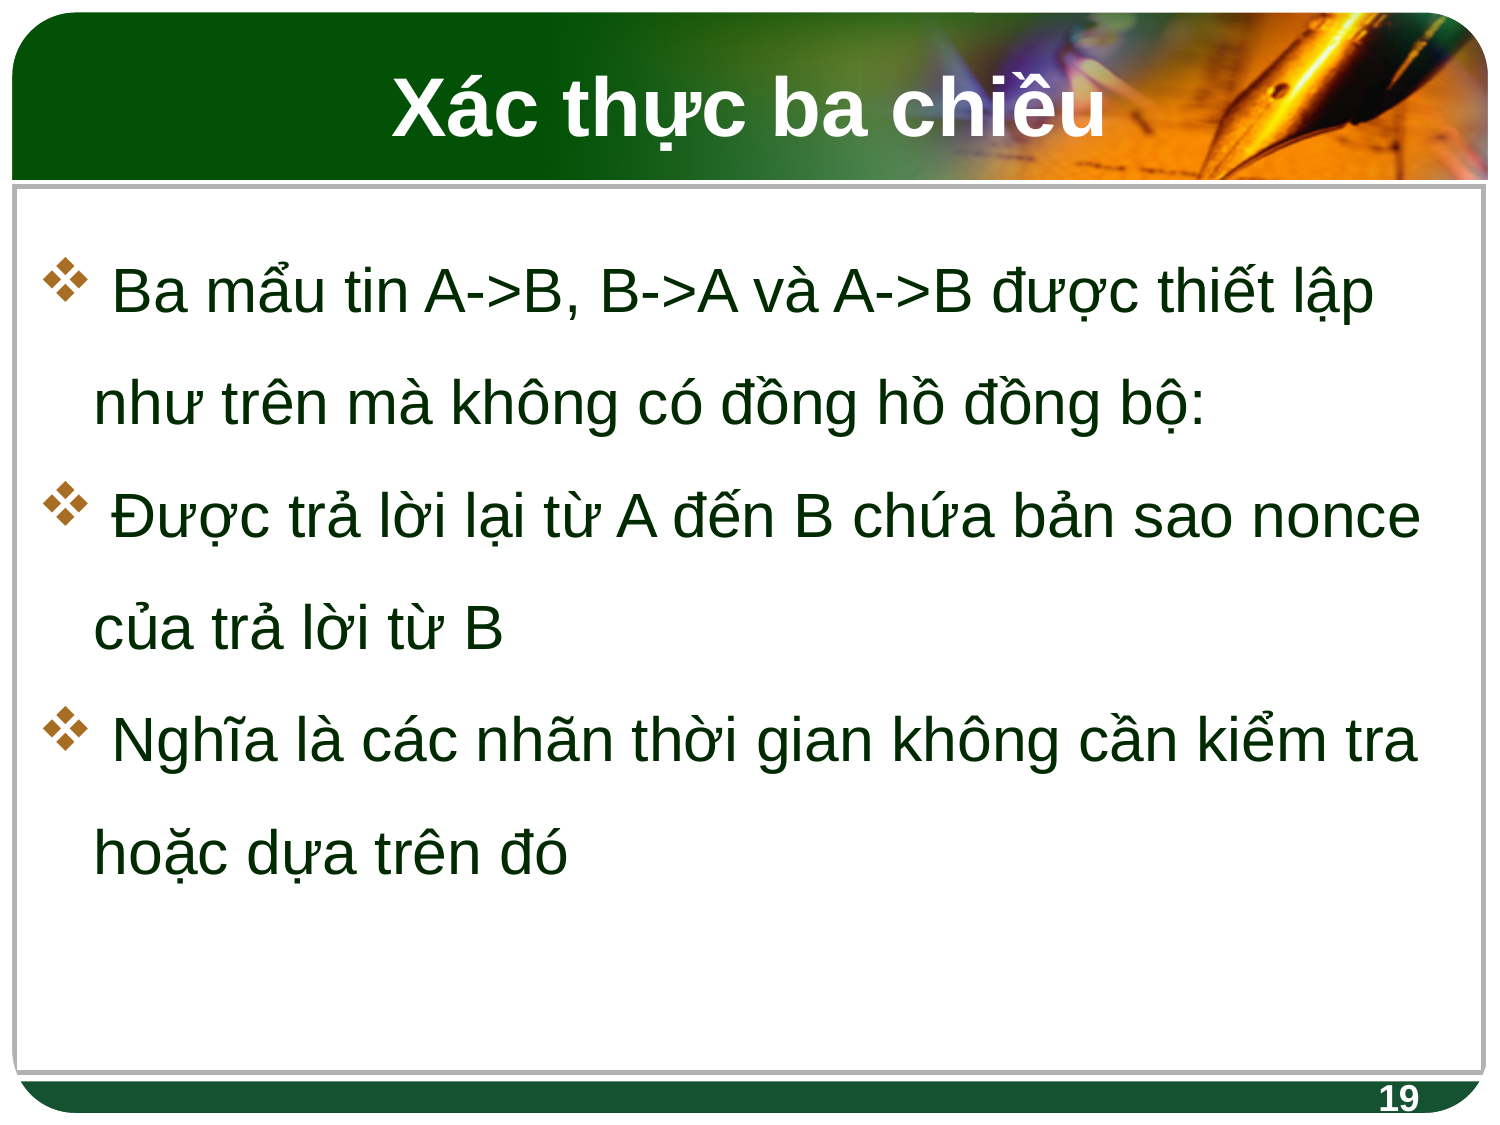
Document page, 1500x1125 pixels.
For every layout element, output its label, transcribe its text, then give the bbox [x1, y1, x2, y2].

title Xác thực ba chiều [75, 45, 1425, 188]
picture [13, 13, 1487, 180]
list Ba mẩu tin A->B, B->A và A->B được thiết lập như trên mà không có đồng hồ đồng bộ: Được trả lời lại từ A đến B chứa bản sao nonce của trả lời từ B Nghĩa là các nhãn thời gian không cần kiểm tra hoặc dựa trên đó [22, 204, 1483, 1056]
